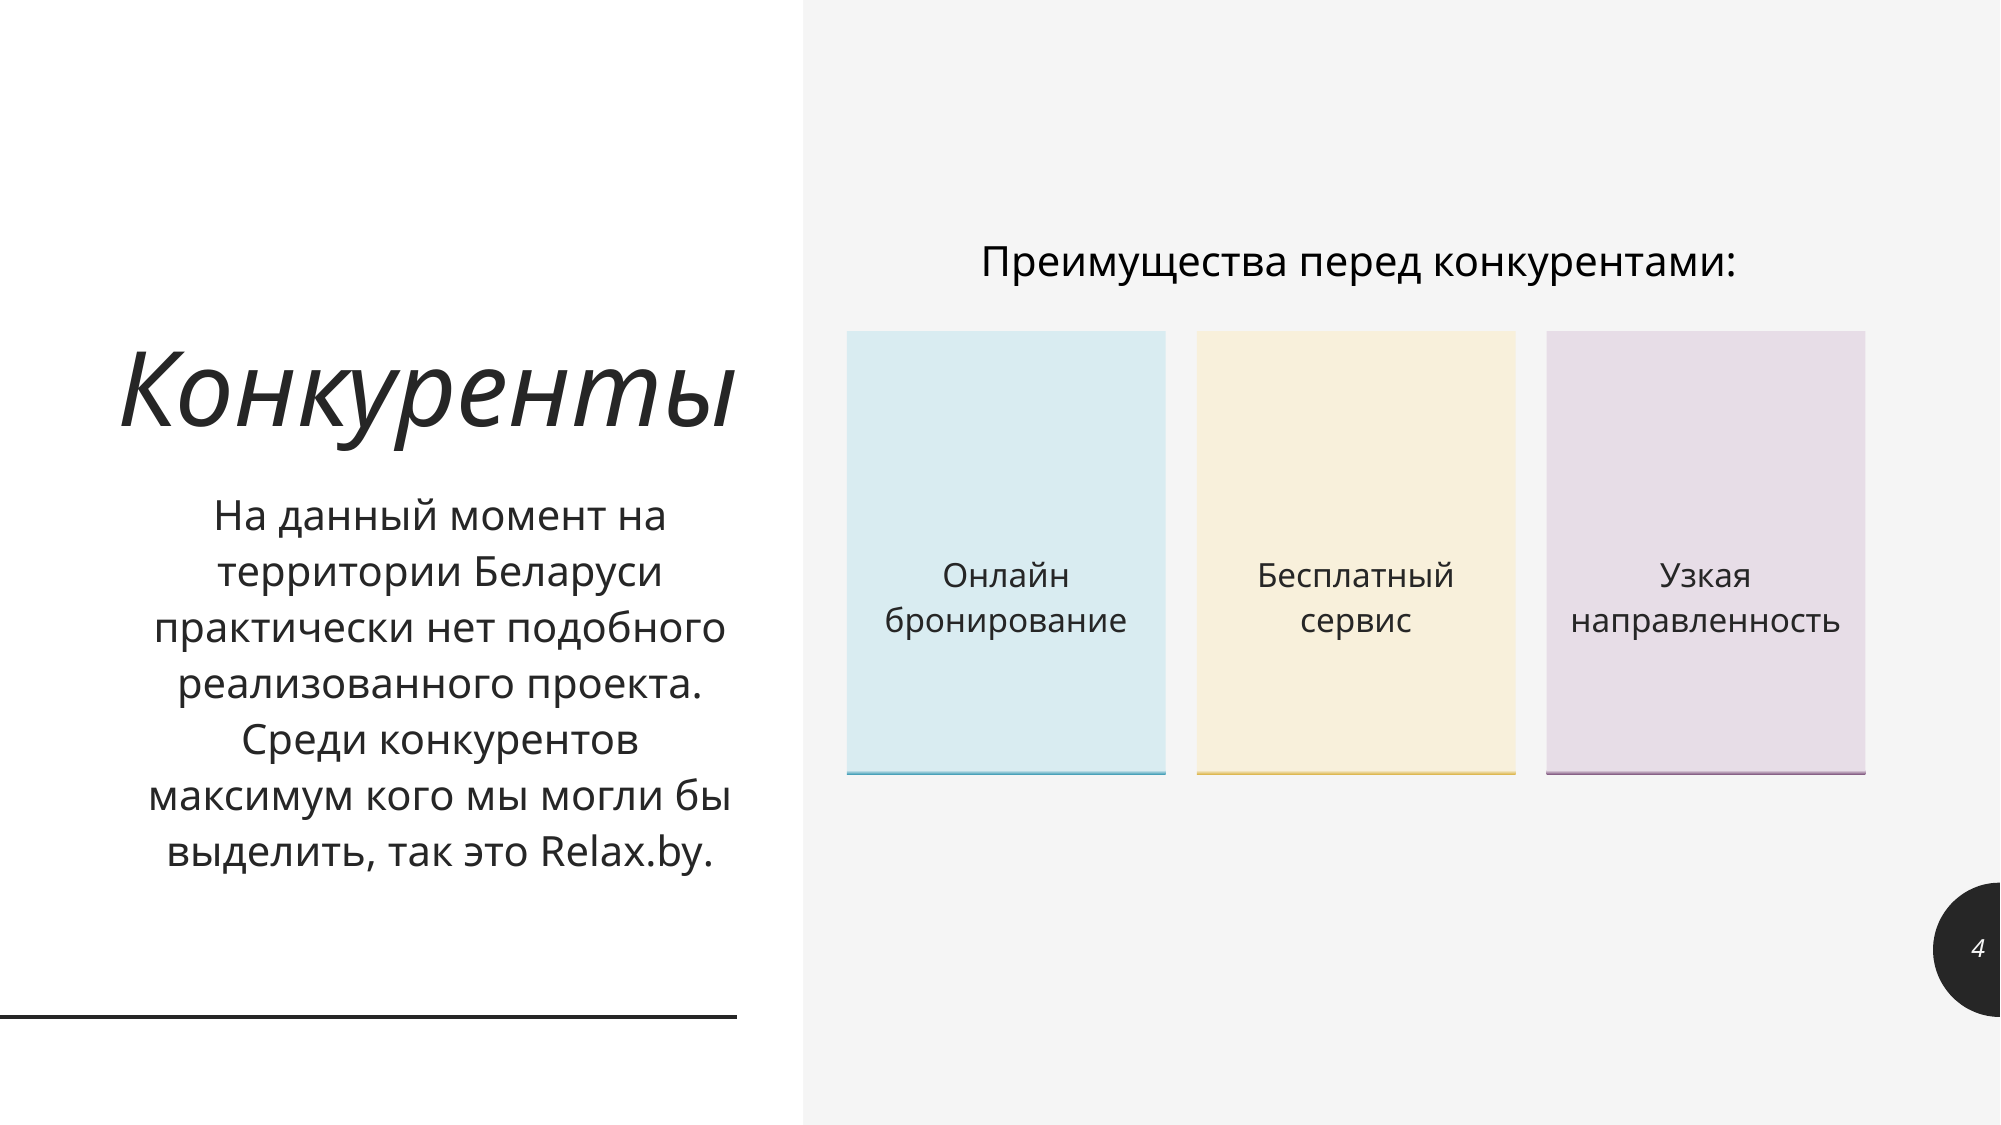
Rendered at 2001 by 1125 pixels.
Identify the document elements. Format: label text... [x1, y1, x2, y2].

slide_number 4 [1933, 919, 2000, 980]
title Конкуренты [98, 91, 754, 457]
text_box Преимущества перед конкурентами: [901, 227, 1817, 293]
list Узкая направленность [1546, 331, 1866, 775]
list Онлайн бронирование [846, 331, 1166, 775]
list Бесплатный сервис [1196, 331, 1516, 775]
list На данный момент на территории Беларуси практически нет подобного реализованного проекта. Среди конкурентов максимум кого мы могли бы выделить, так это Relax.by. [125, 474, 756, 944]
